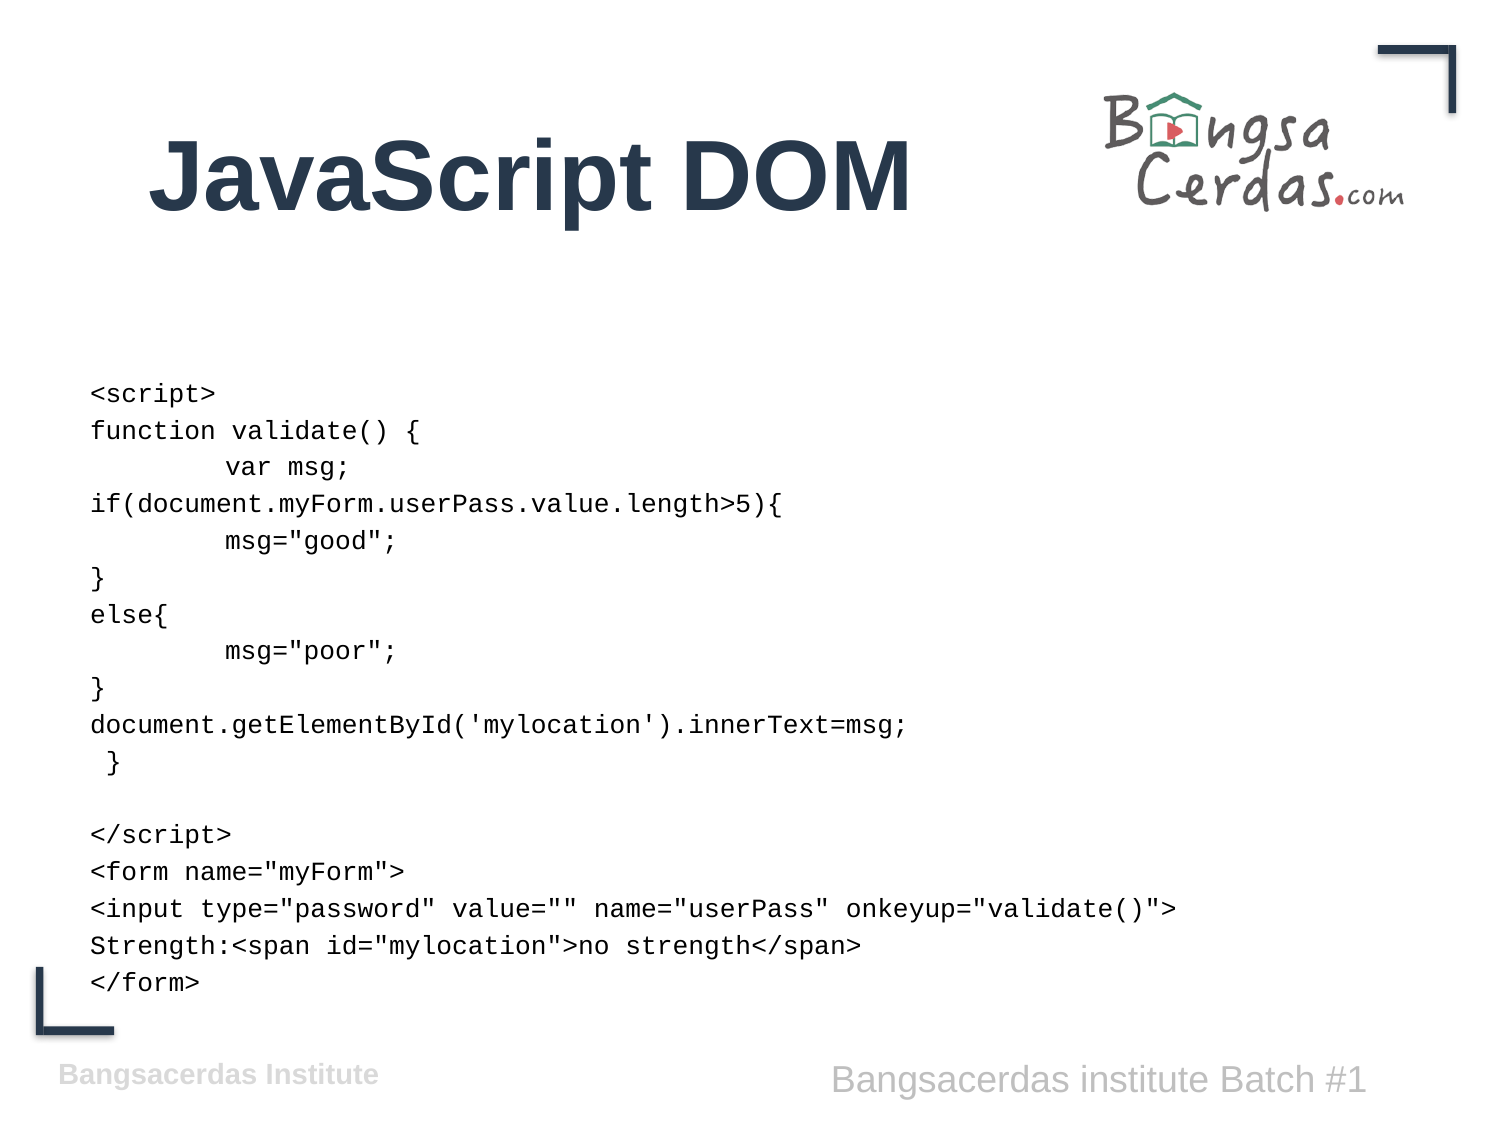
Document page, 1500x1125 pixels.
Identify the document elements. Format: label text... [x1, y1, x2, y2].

list <script> function showcommentform() { var data=” Name:<input type='text’name='name'> <br>Comment:<br><textarea rows='5' cols='80'></textarea> <br><input type='submit' value='Post Comment'>"; document.getElementById('mylocation').innerHTML=data; } </script> <form name="myForm"> <input type="button" value="comment” onclick="showcommentform()"> <div id="mylocation"></div> </form> [1074, 89, 1425, 212]
title JavaScript DOM [75, 45, 988, 297]
list <script> function validate() { var msg; if(document.myForm.userPass.value.length>5){ msg="good"; } else{ msg="poor"; } document.getElementById('mylocation').innerText=msg; } </script> <form name="myForm"> <input type="password" value="" name="userPass" onkeyup="validate()"> Strength:<span id="mylocation">no strength</span> </form> [75, 368, 1425, 1005]
